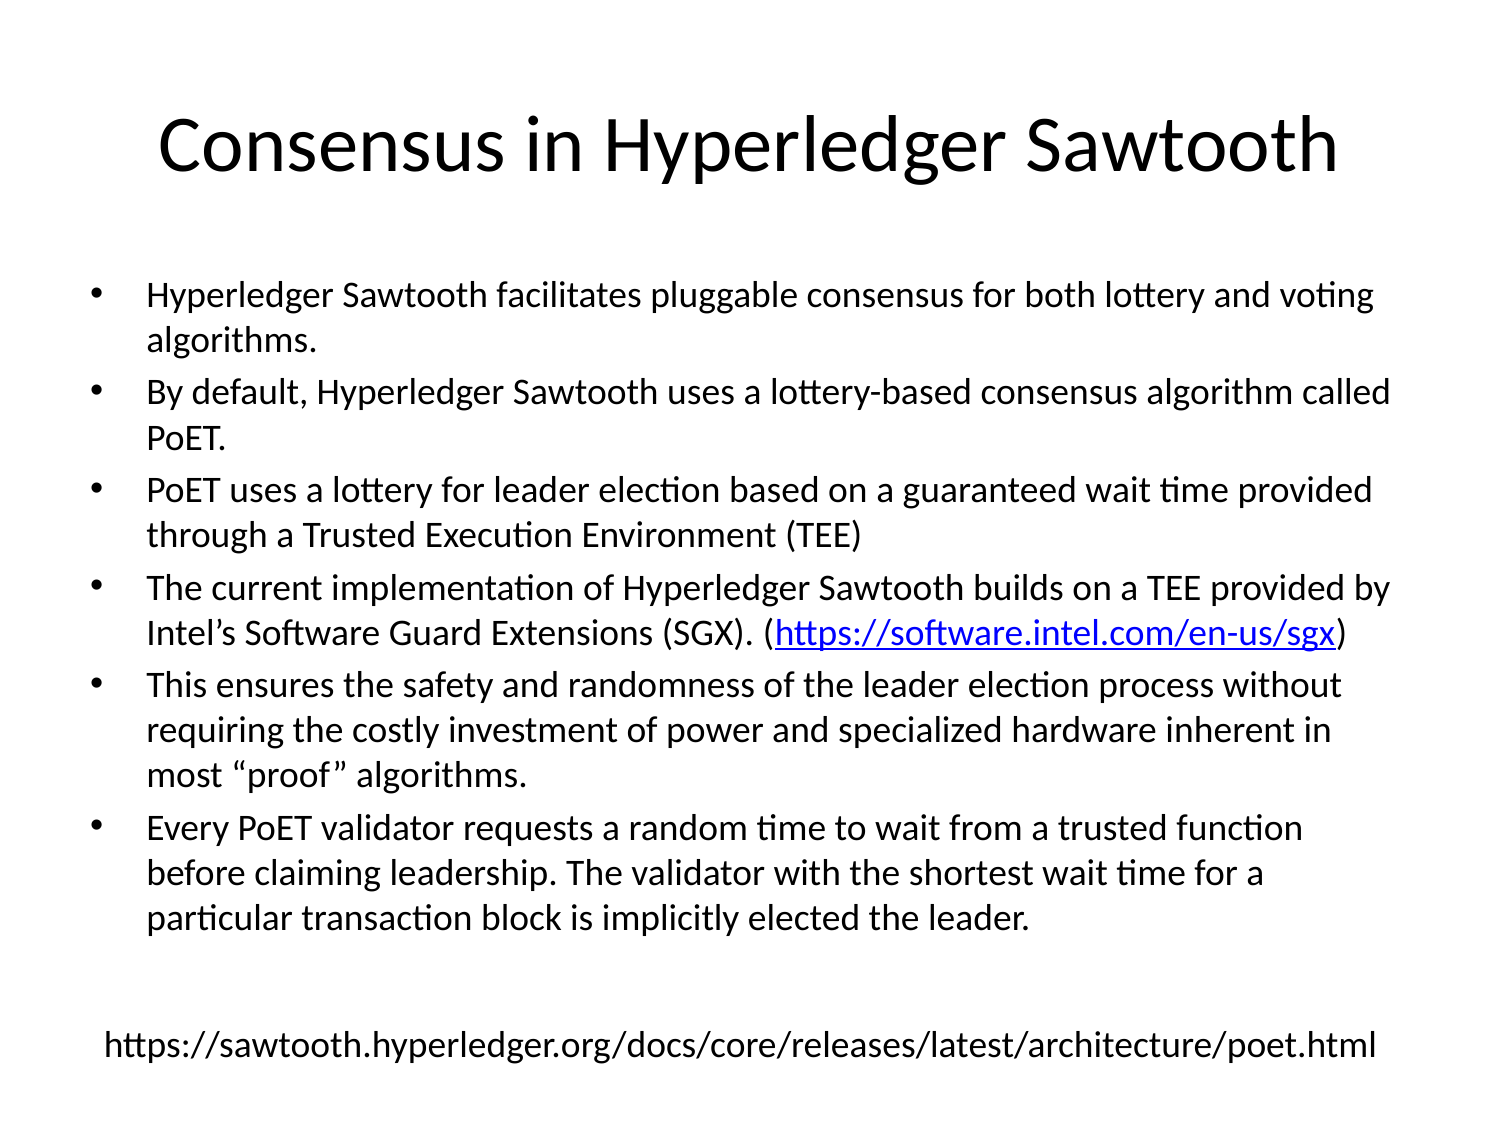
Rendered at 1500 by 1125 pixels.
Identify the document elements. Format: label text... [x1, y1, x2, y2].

text_box https://sawtooth.hyperledger.org/docs/core/releases/latest/architecture/poet.html [88, 1012, 1394, 1073]
list Hyperledger Sawtooth facilitates pluggable consensus for both lottery and voting algorithms. By default, Hyperledger Sawtooth uses a lottery-based consensus algorithm called PoET. PoET uses a lottery for leader election based on a guaranteed wait time provided through a Trusted Execution Environment (TEE) The current implementation of Hyperledger Sawtooth builds on a TEE provided by Intel’s Software Guard Extensions (SGX). (https://software.intel.com/en-us/sgx) This ensures the safety and randomness of the leader election process without requiring the costly investment of power and specialized hardware inherent in most “proof” algorithms. Every PoET validator requests a random time to wait from a trusted function before claiming leadership. The validator with the shortest wait time for a particular transaction block is implicitly elected the leader. [75, 262, 1425, 1005]
title Consensus in Hyperledger Sawtooth [75, 45, 1425, 233]
